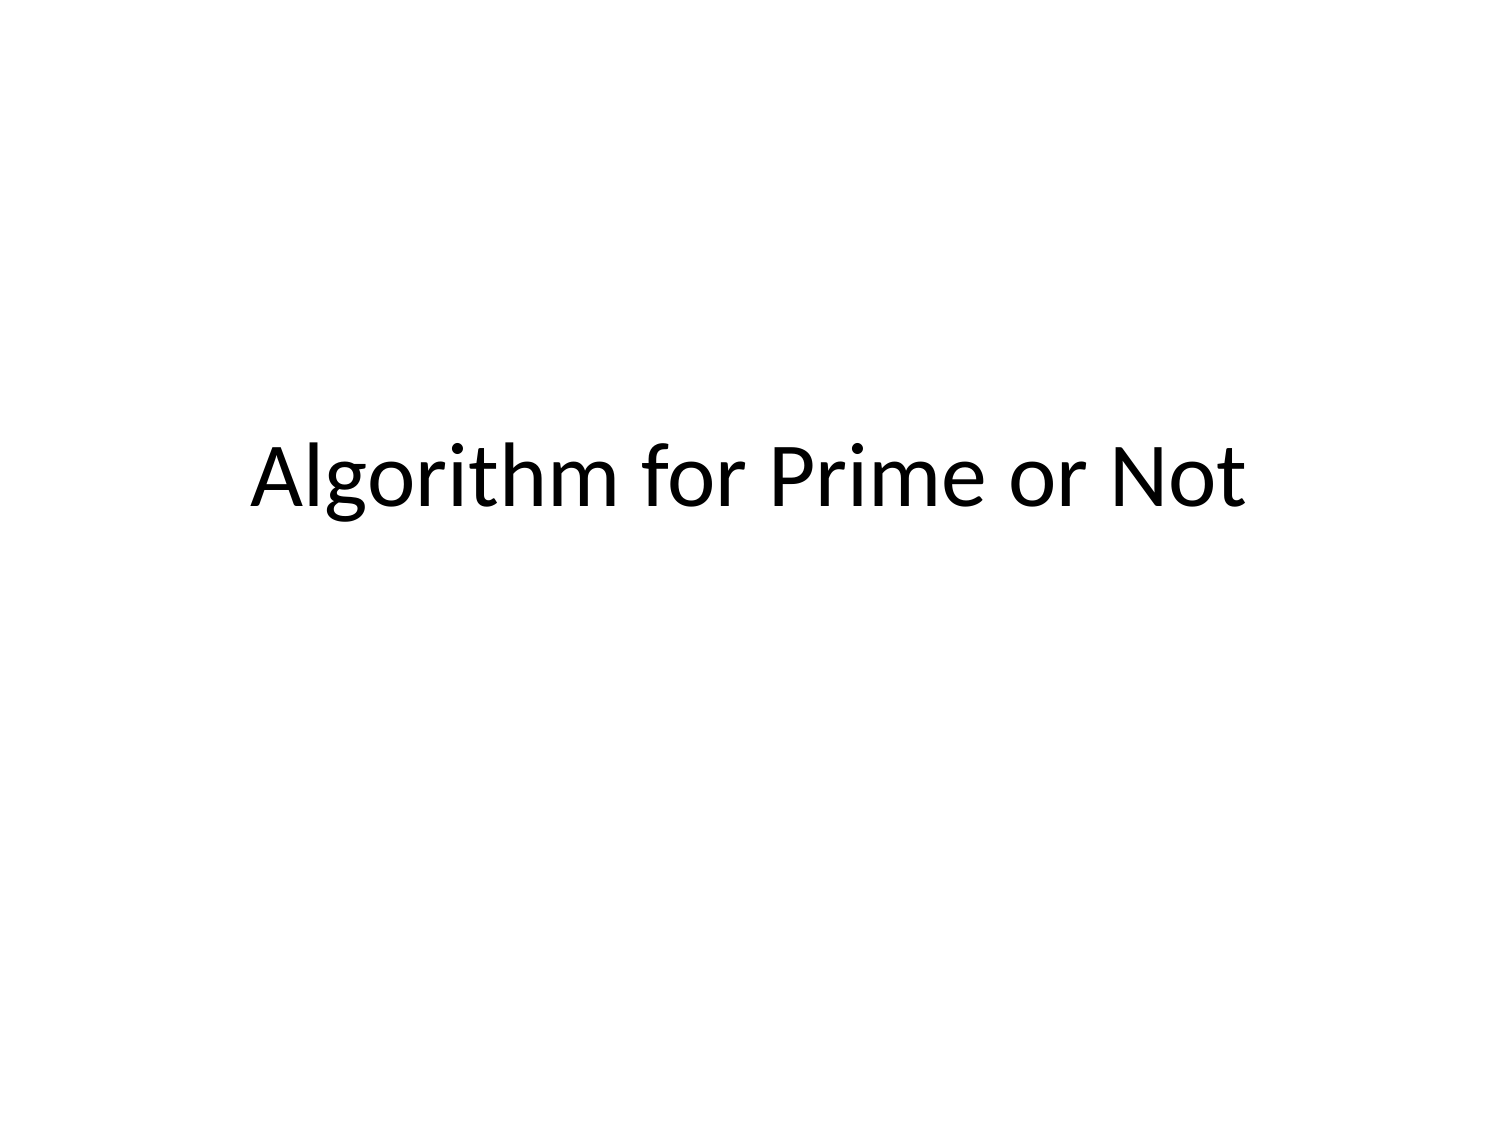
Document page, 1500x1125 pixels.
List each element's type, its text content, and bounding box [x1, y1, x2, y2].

title Algorithm for Prime or Not [112, 349, 1388, 591]
